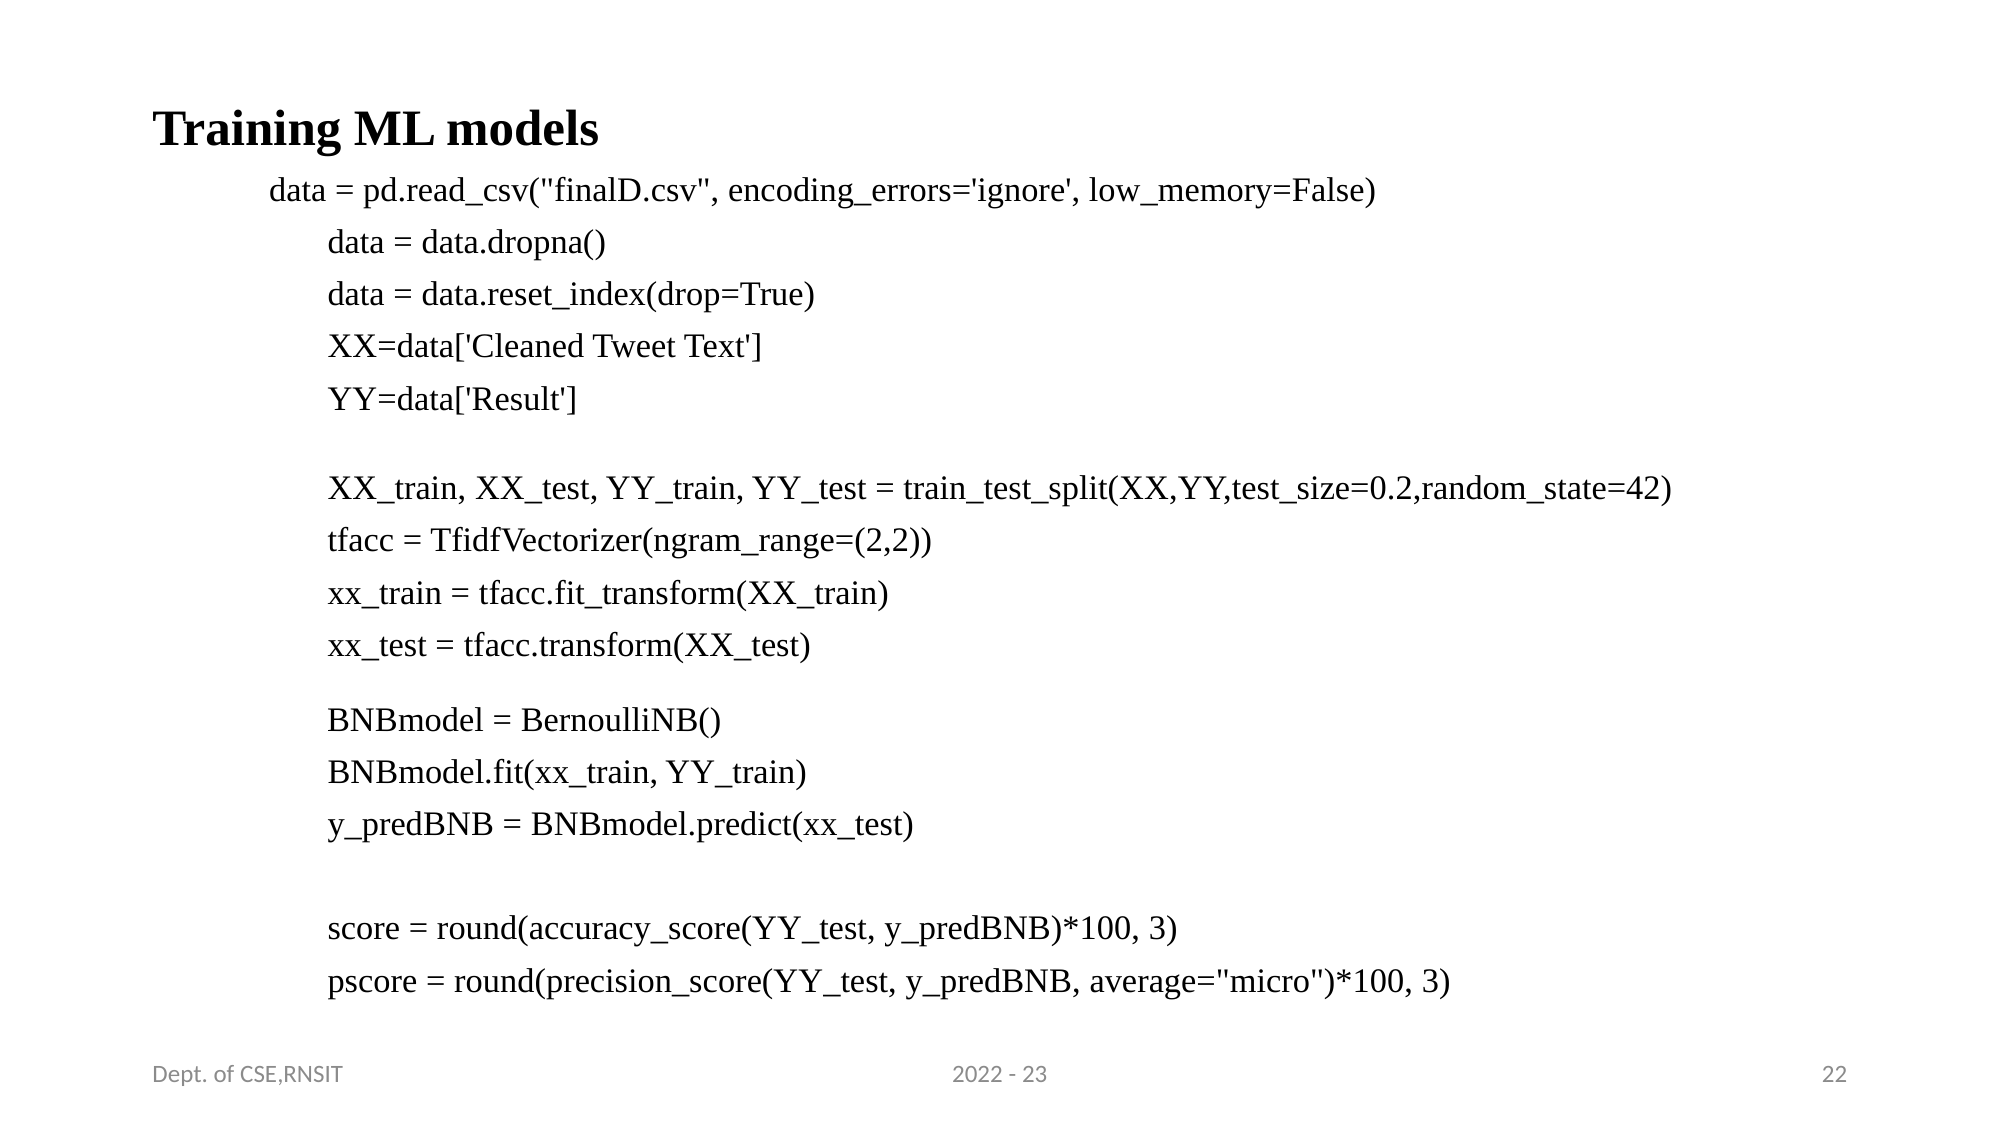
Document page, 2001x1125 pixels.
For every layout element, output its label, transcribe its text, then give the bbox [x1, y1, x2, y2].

slide_number 22 [1412, 1042, 1863, 1103]
list Training ML models data = pd.read_csv("finalD.csv", encoding_errors='ignore', low_memory=False) data = data.dropna() data = data.reset_index(drop=True) XX=data['Cleaned Tweet Text'] YY=data['Result'] XX_train, XX_test, YY_train, YY_test = train_test_split(XX,YY,test_size=0.2,random_state=42) tfacc = TfidfVectorizer(ngram_range=(2,2)) xx_train = tfacc.fit_transform(XX_train) xx_test = tfacc.transform(XX_test) BNBmodel = BernoulliNB() BNBmodel.fit(xx_train, YY_train) y_predBNB = BNBmodel.predict(xx_test) score = round(accuracy_score(YY_test, y_predBNB)*100, 3) pscore = round(precision_score(YY_test, y_predBNB, average="micro")*100, 3) [137, 93, 1863, 1014]
footer 2022 - 23 [662, 1042, 1338, 1103]
slide_number Dept. of CSE,RNSIT [137, 1042, 588, 1103]
